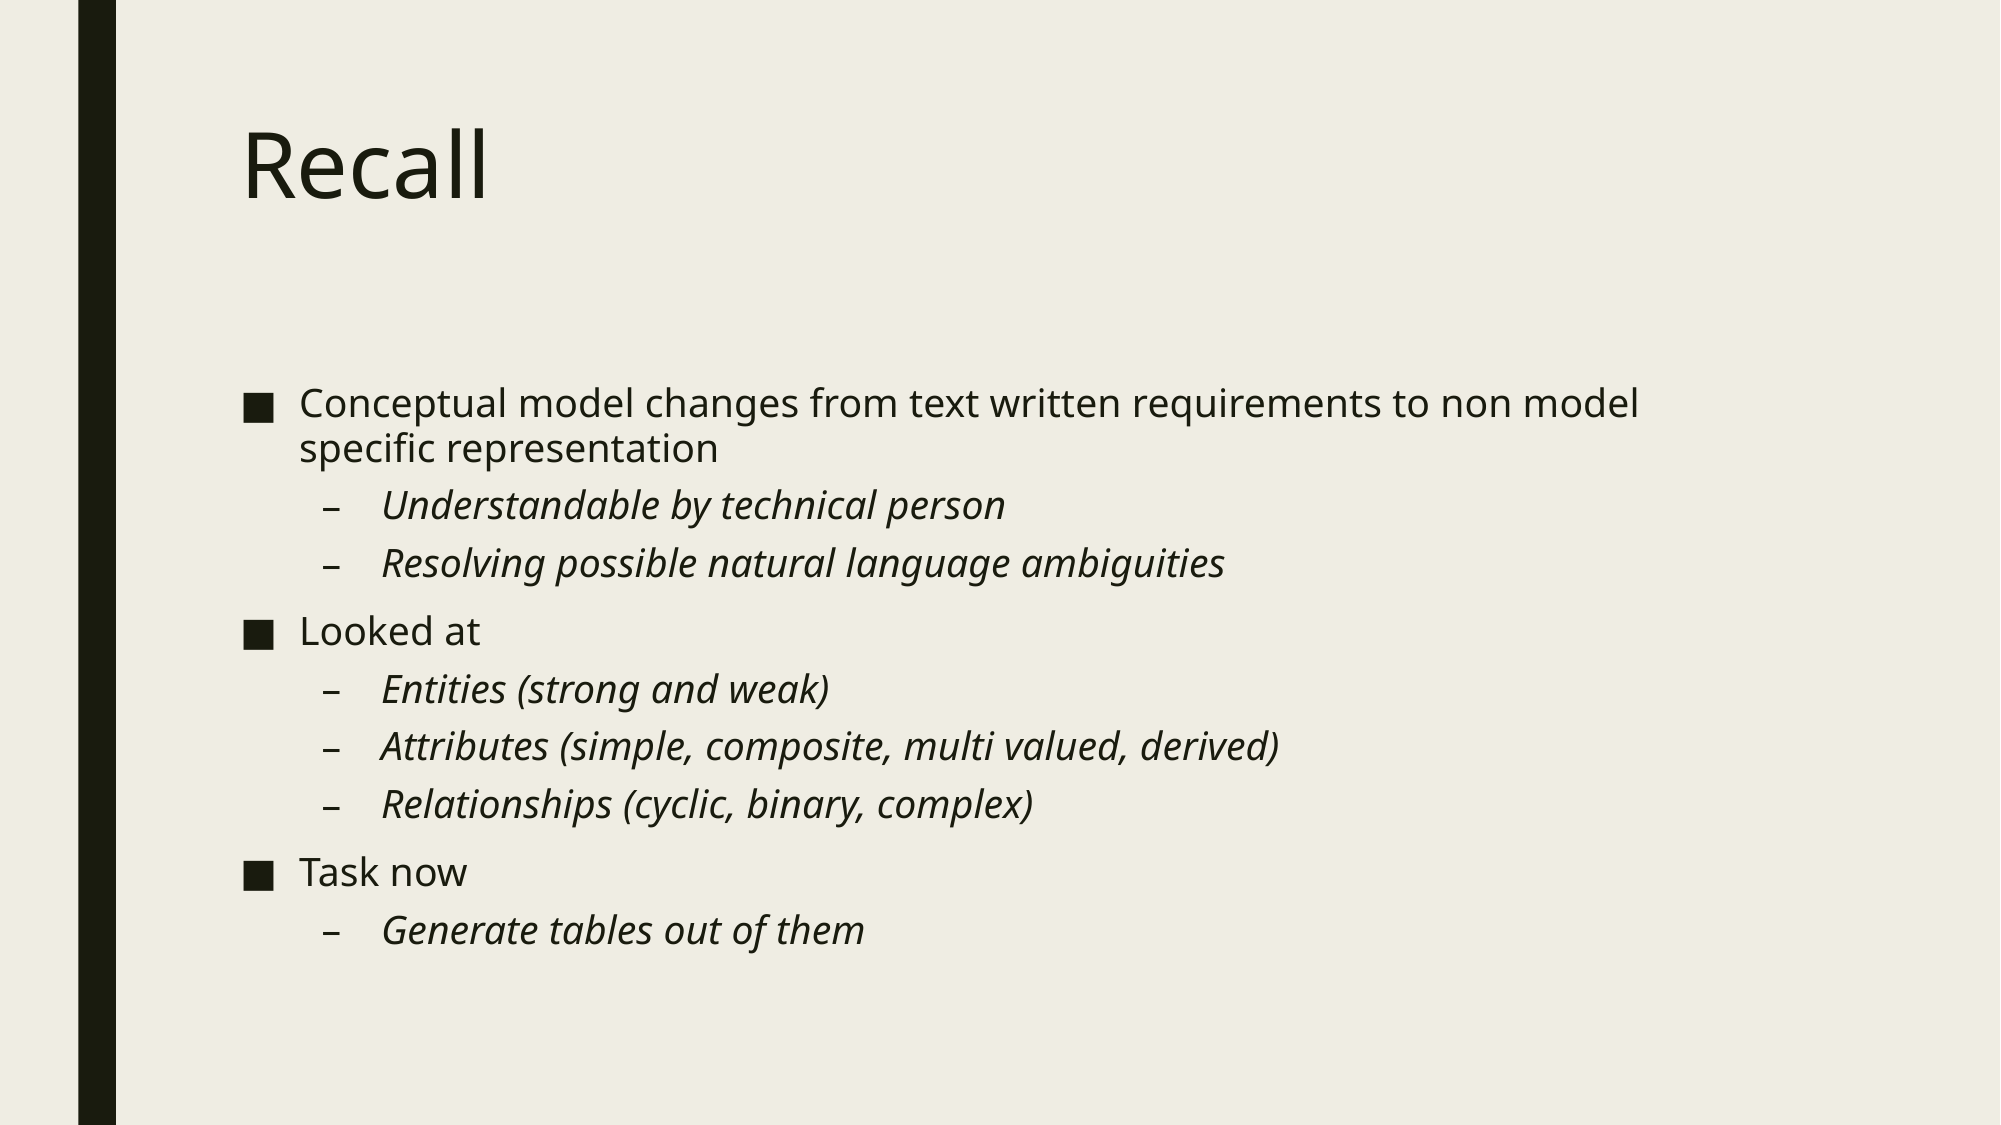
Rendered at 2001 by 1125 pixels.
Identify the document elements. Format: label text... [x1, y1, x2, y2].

title Recall [225, 112, 1800, 357]
list Conceptual model changes from text written requirements to non model specific representation Understandable by technical person Resolving possible natural language ambiguities Looked at Entities (strong and weak) Attributes (simple, composite, multi valued, derived) Relationships (cyclic, binary, complex) Task now Generate tables out of them [225, 375, 1800, 963]
